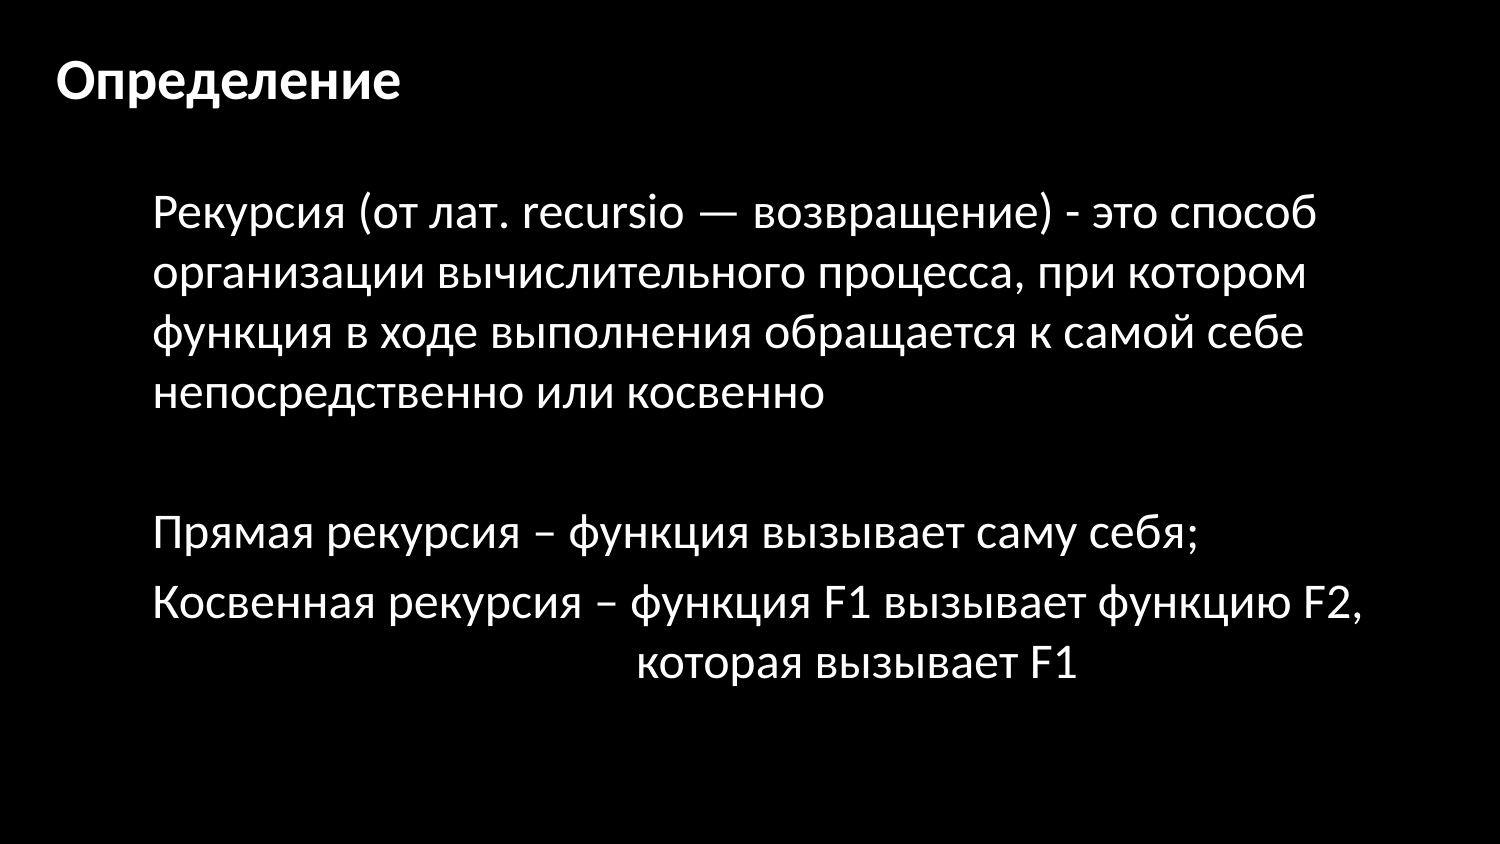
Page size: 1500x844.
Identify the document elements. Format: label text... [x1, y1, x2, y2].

list Рекурсия (от лат. recursio — возвращение) - это способ организации вычислительного процесса, при котором функция в ходе выполнения обращается к самой себе непосредственно или косвенно Прямая рекурсия – функция вызывает саму себя; Косвенная рекурсия – функция F1 вызывает функцию F2, которая вызывает F1 [137, 170, 1459, 754]
title Определение [41, 33, 1459, 139]
